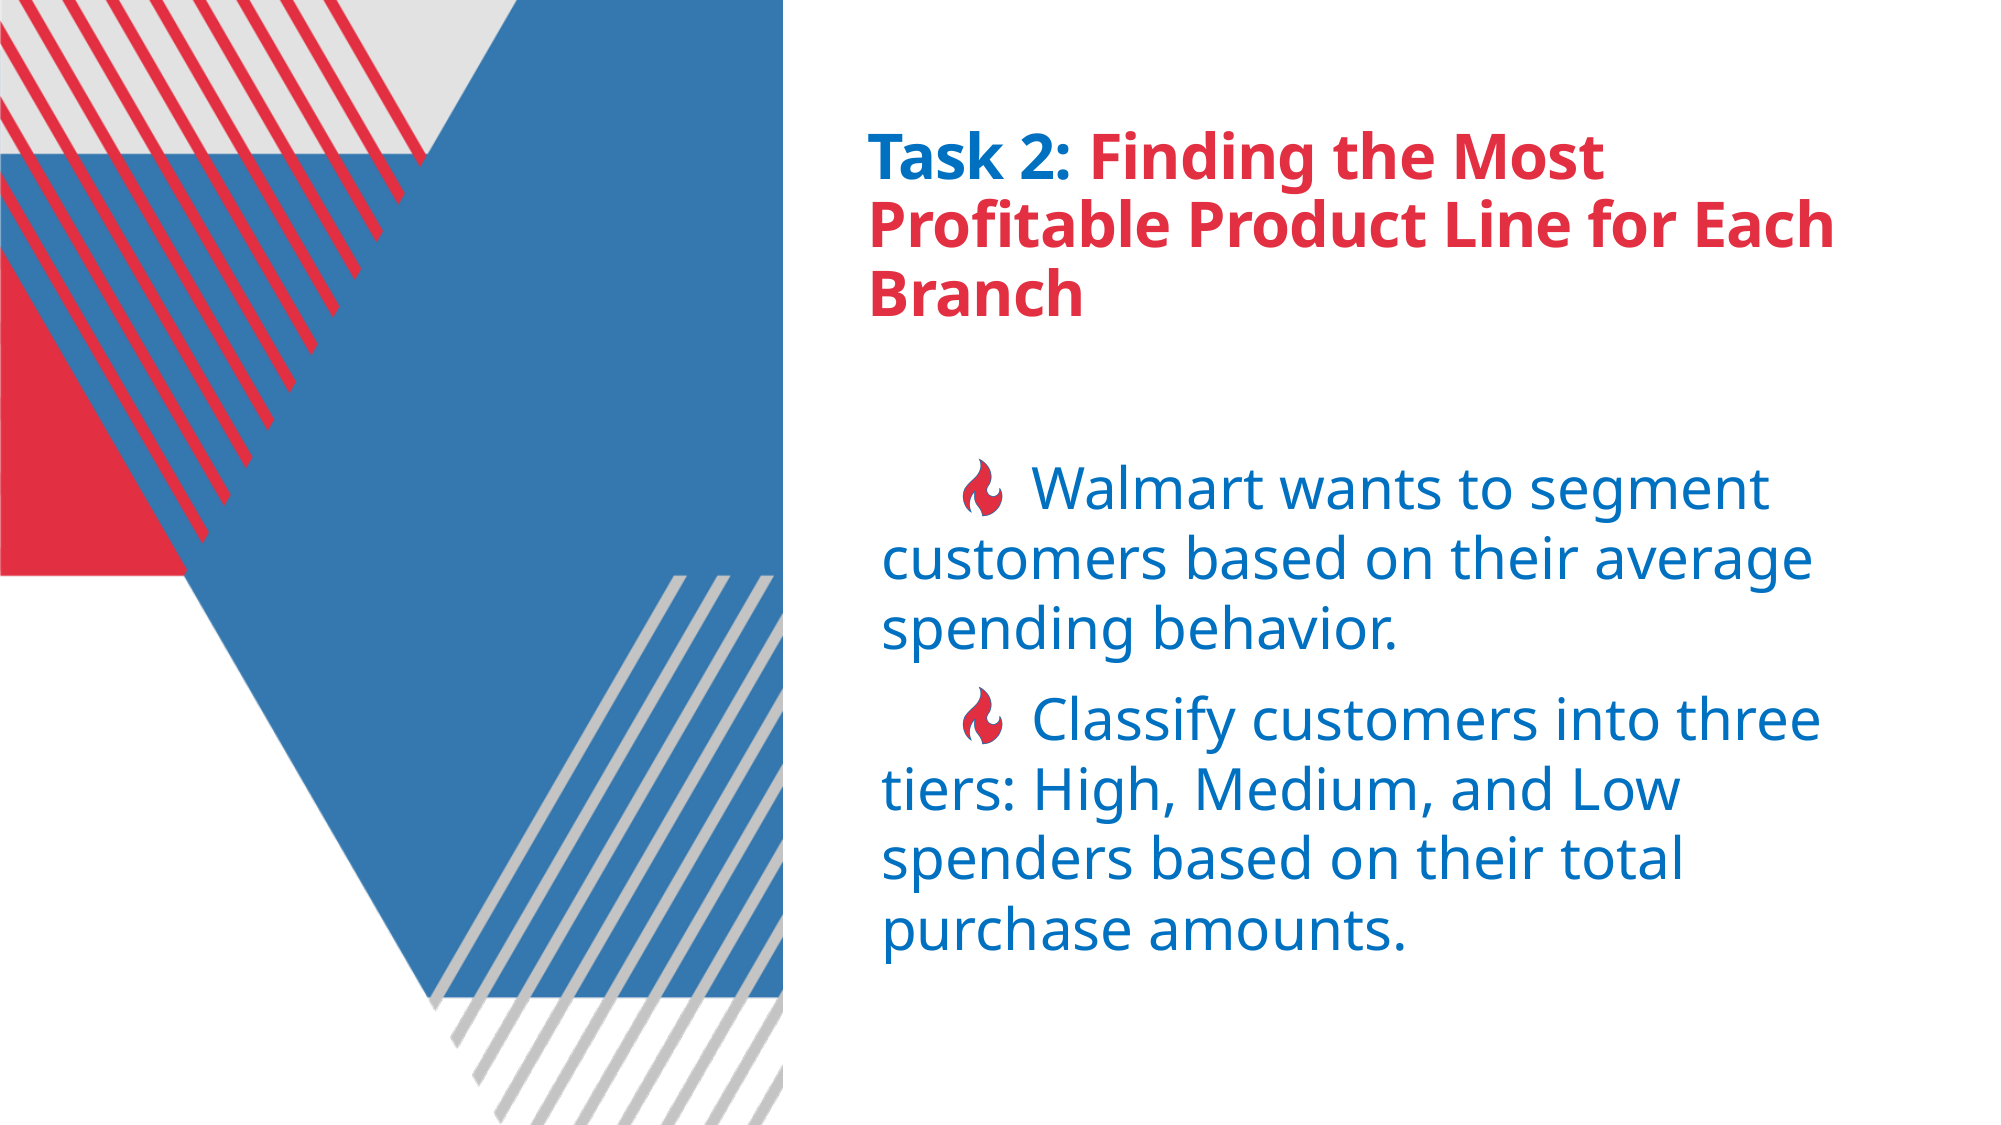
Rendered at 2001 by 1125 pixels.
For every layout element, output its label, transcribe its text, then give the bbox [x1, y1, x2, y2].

title Task 2: Finding the Most Profitable Product Line for Each Branch [852, 117, 1916, 409]
picture [951, 456, 1014, 519]
list Walmart wants to segment customers based on their average spending behavior. Classify customers into three tiers: High, Medium, and Low spenders based on their total purchase amounts. [866, 444, 1916, 1036]
picture [0, 0, 783, 1125]
picture [951, 684, 1014, 747]
